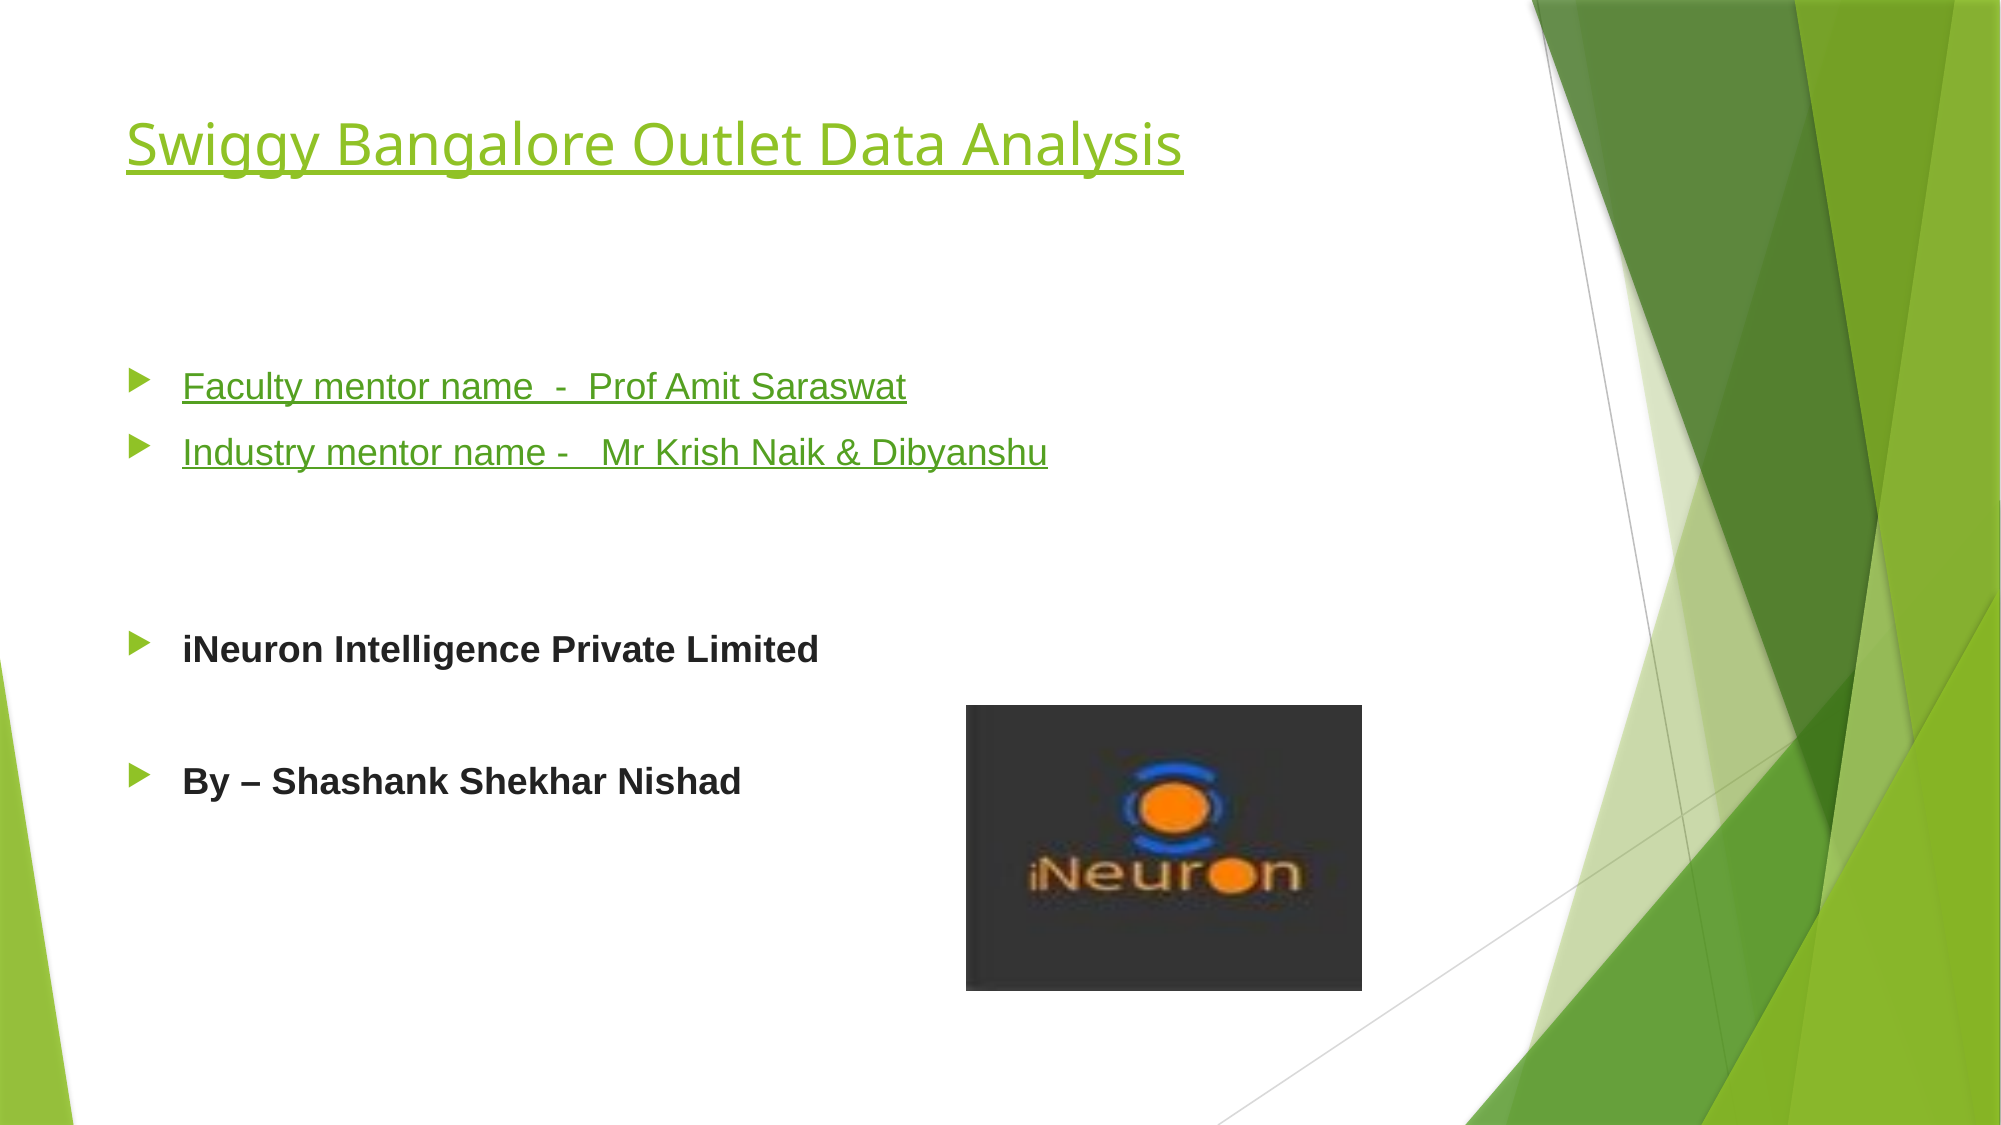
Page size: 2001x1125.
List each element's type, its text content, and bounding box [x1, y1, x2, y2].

list Faculty mentor name - Prof Amit Saraswat Industry mentor name - Mr Krish Naik & Dibyanshu iNeuron Intelligence Private Limited By – Shashank Shekhar Nishad [111, 354, 1522, 992]
picture [965, 705, 1362, 992]
title Swiggy Bangalore Outlet Data Analysis [111, 99, 1522, 317]
